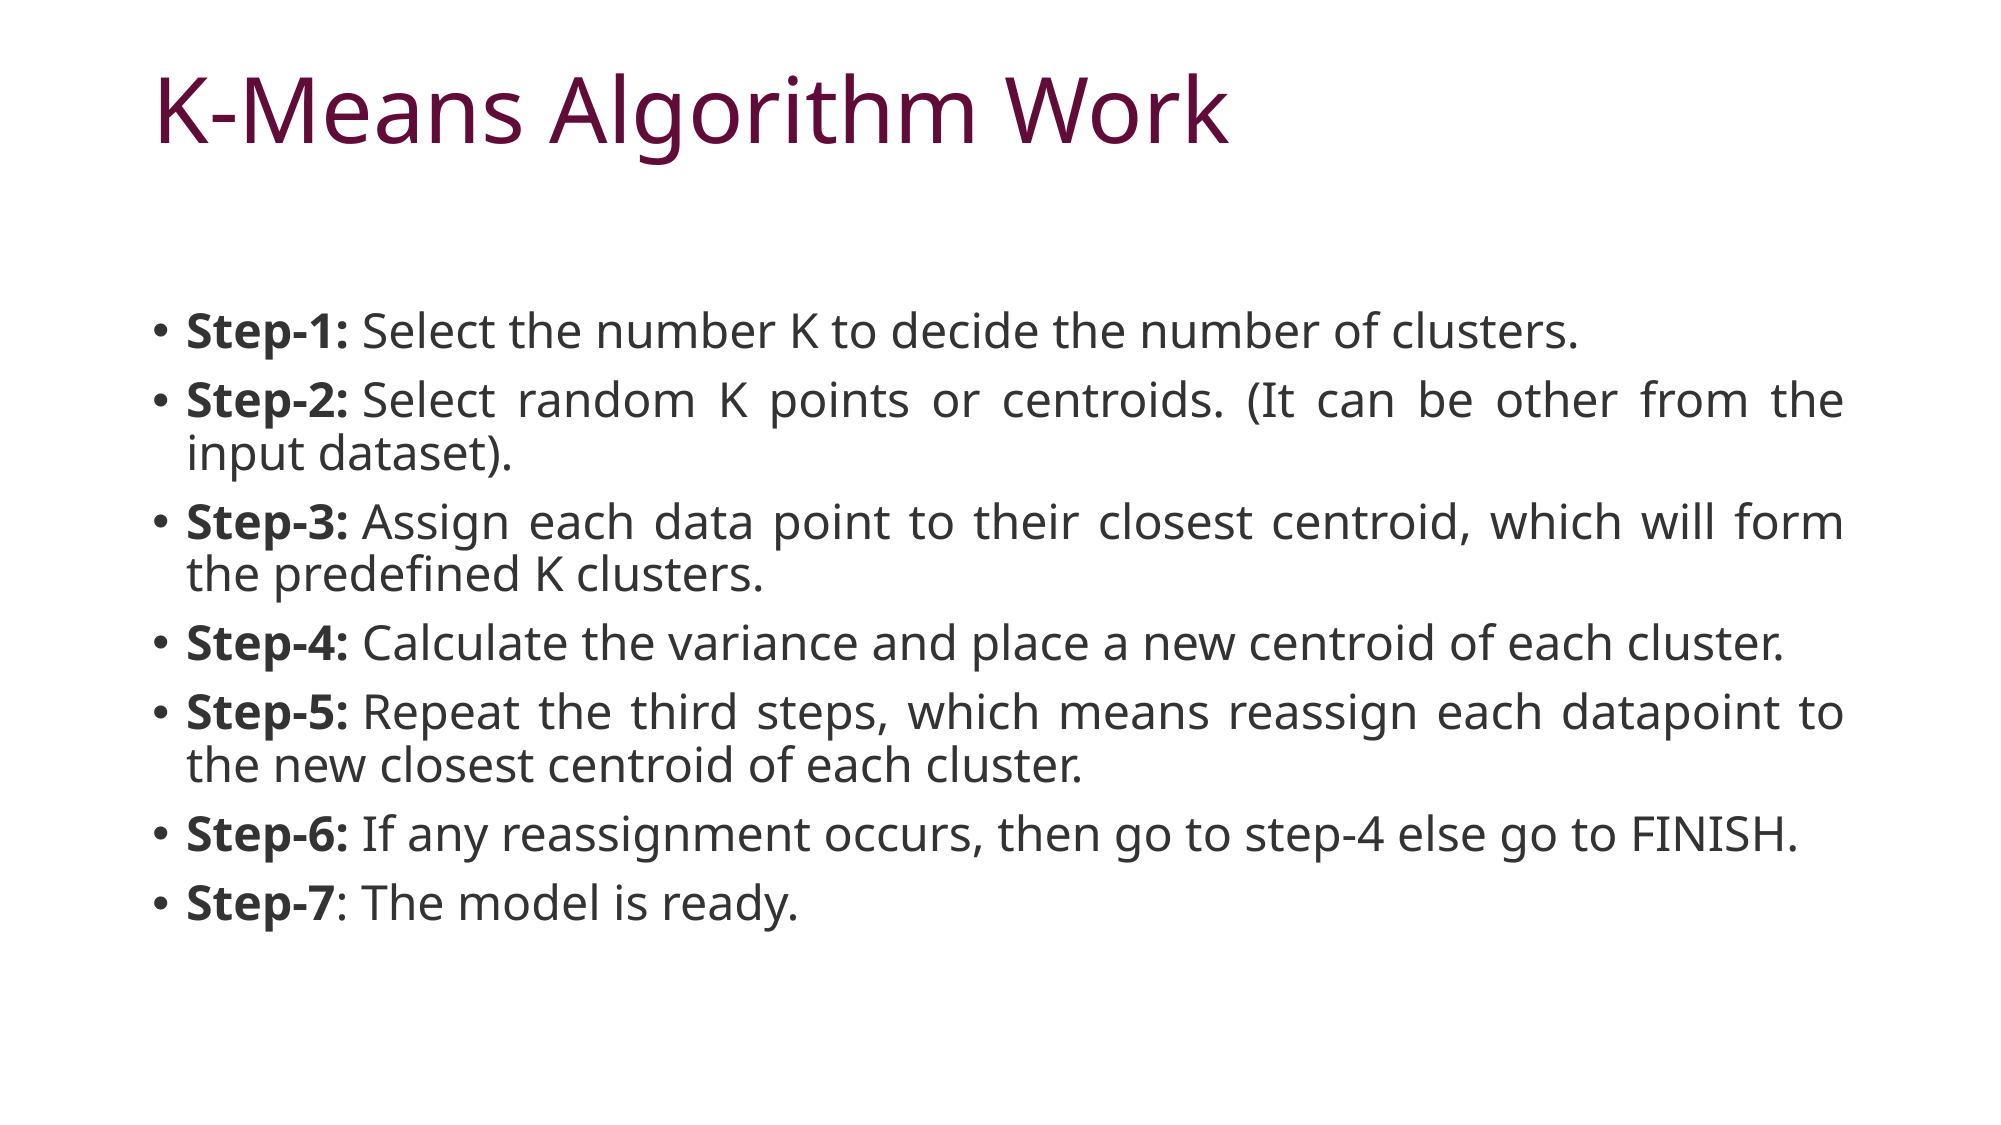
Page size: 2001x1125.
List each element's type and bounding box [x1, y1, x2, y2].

list [137, 299, 1863, 1014]
title [137, 59, 1863, 278]
